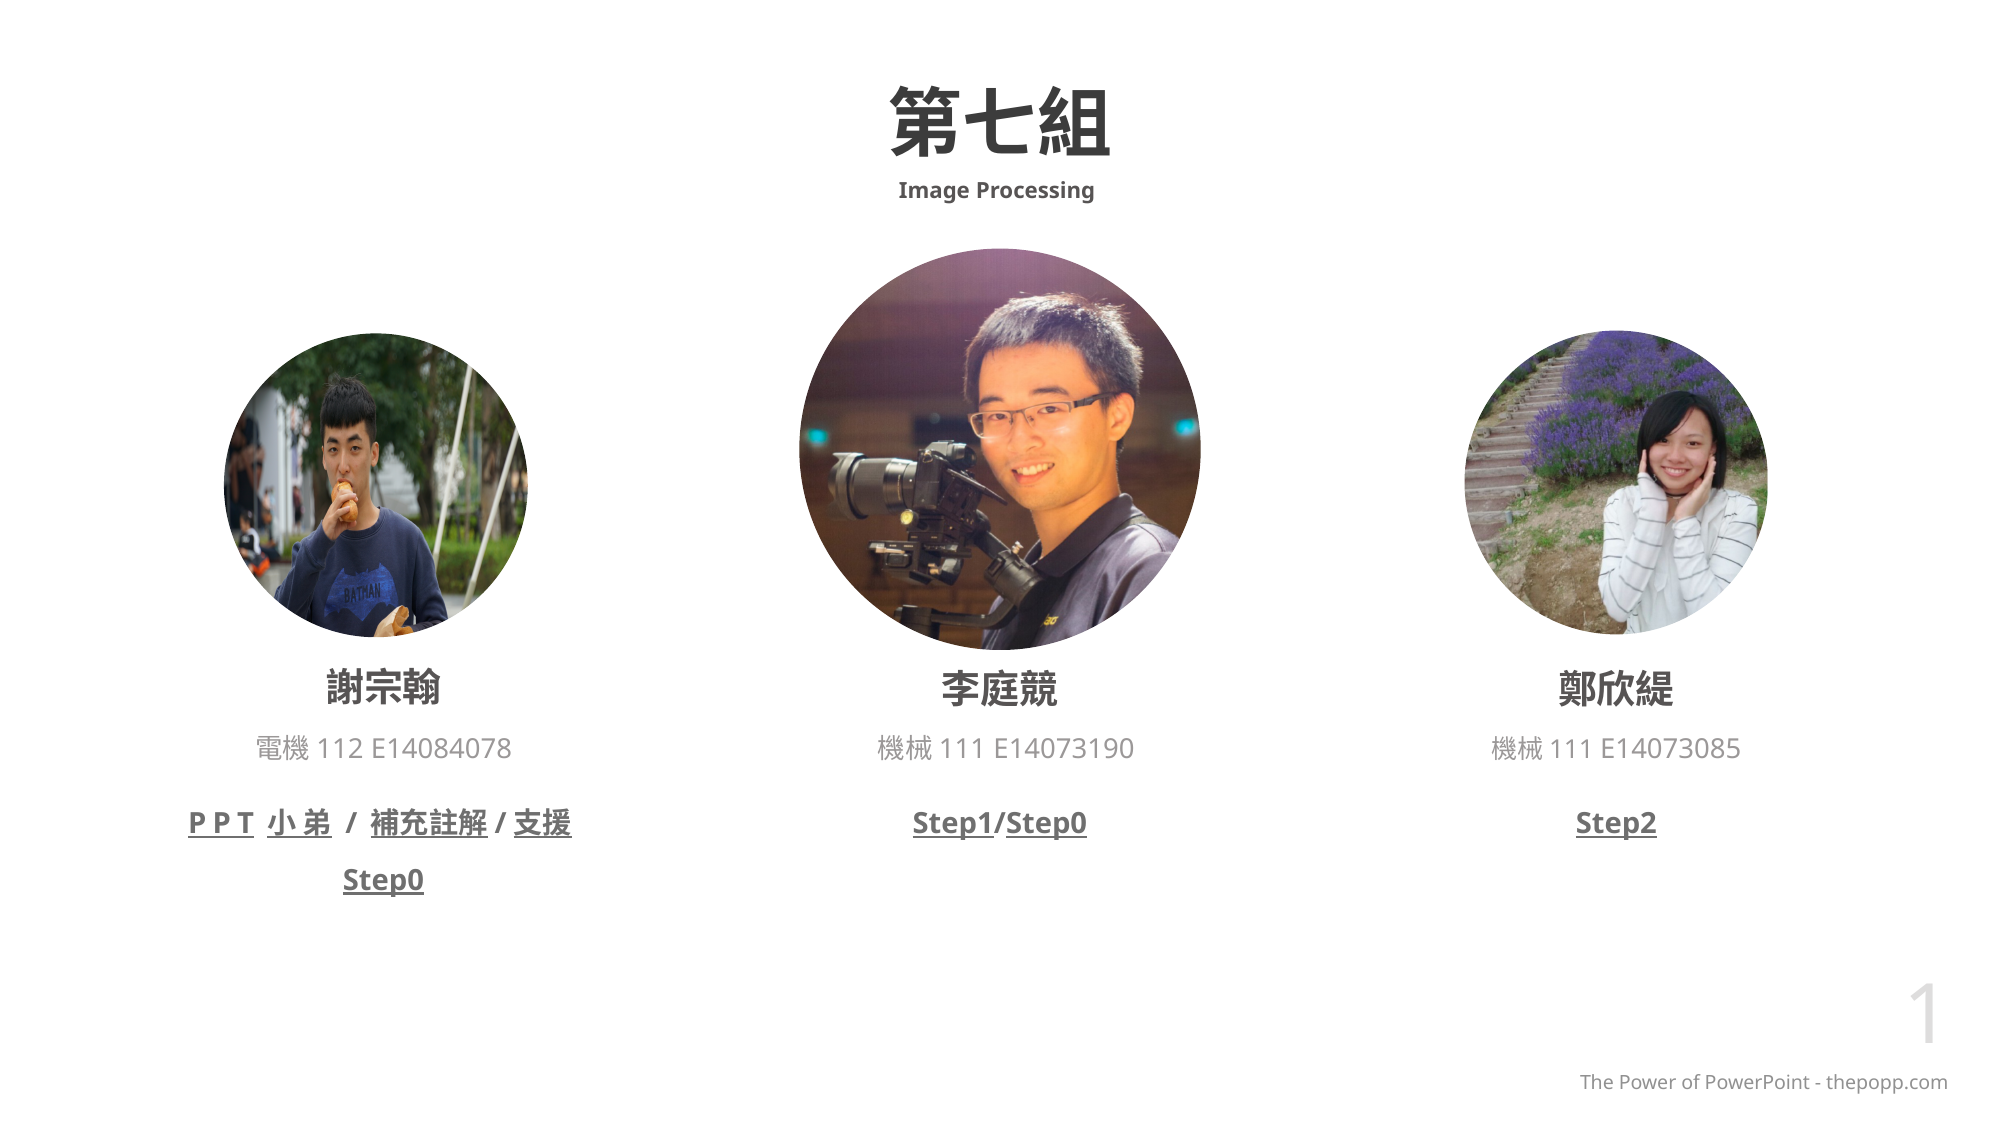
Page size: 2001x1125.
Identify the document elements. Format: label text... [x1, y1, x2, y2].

list 機械111 E14073190 [769, 723, 1231, 772]
list Image Processing [319, 168, 1681, 217]
picture [223, 333, 528, 638]
list 機械111 E14073085 [1386, 723, 1847, 772]
list Step2 [1386, 776, 1847, 972]
list PPT小弟/補充註解/支援Step0 [153, 776, 614, 972]
picture [799, 248, 1201, 650]
list 鄭欣緹 [1386, 654, 1847, 719]
list 謝宗翰 [153, 652, 614, 717]
slide_number 1 [1669, 970, 1966, 1082]
picture [1464, 330, 1769, 635]
title 第七組 [330, 60, 1670, 168]
footer The Power of PowerPoint - thepopp.com [1221, 1051, 1964, 1112]
list 電機112 E14084078 [153, 723, 614, 772]
list 李庭競 [769, 654, 1231, 719]
list Step1/Step0 [769, 776, 1231, 972]
